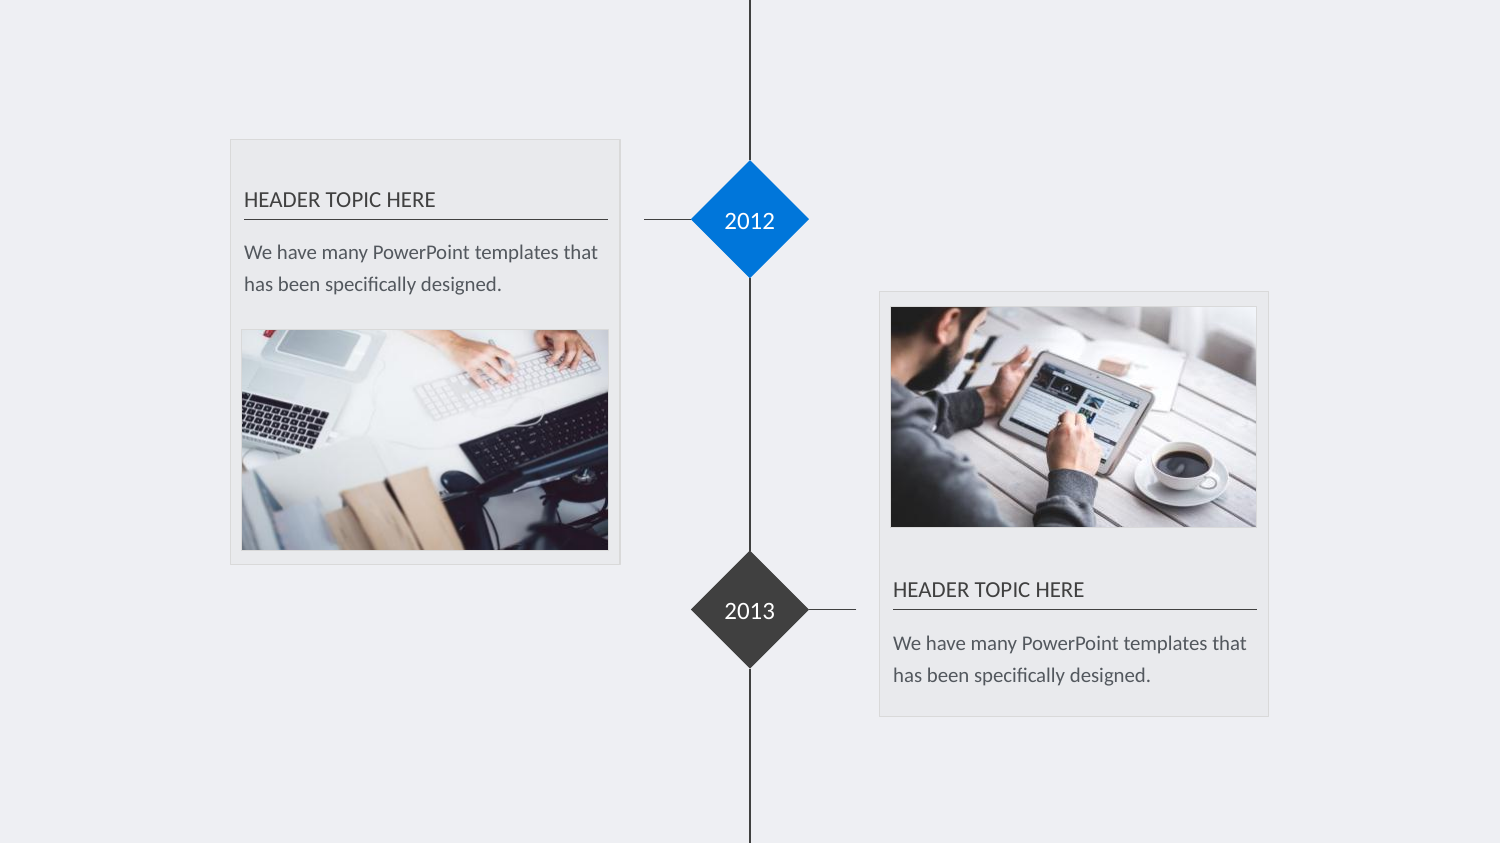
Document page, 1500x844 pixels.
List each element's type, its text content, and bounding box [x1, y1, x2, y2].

text_box [888, 304, 1259, 530]
text_box 2012 [689, 160, 812, 280]
text_box 2013 [688, 551, 811, 671]
text_box We have many PowerPoint templates that has been specifically designed. [244, 231, 609, 297]
text_box [240, 327, 610, 553]
text_box HEADER TOPIC HERE [893, 566, 1127, 603]
text_box [228, 137, 622, 566]
text_box HEADER TOPIC HERE [244, 176, 479, 212]
text_box [877, 289, 1271, 718]
text_box We have many PowerPoint templates that has been specifically designed. [893, 621, 1257, 687]
